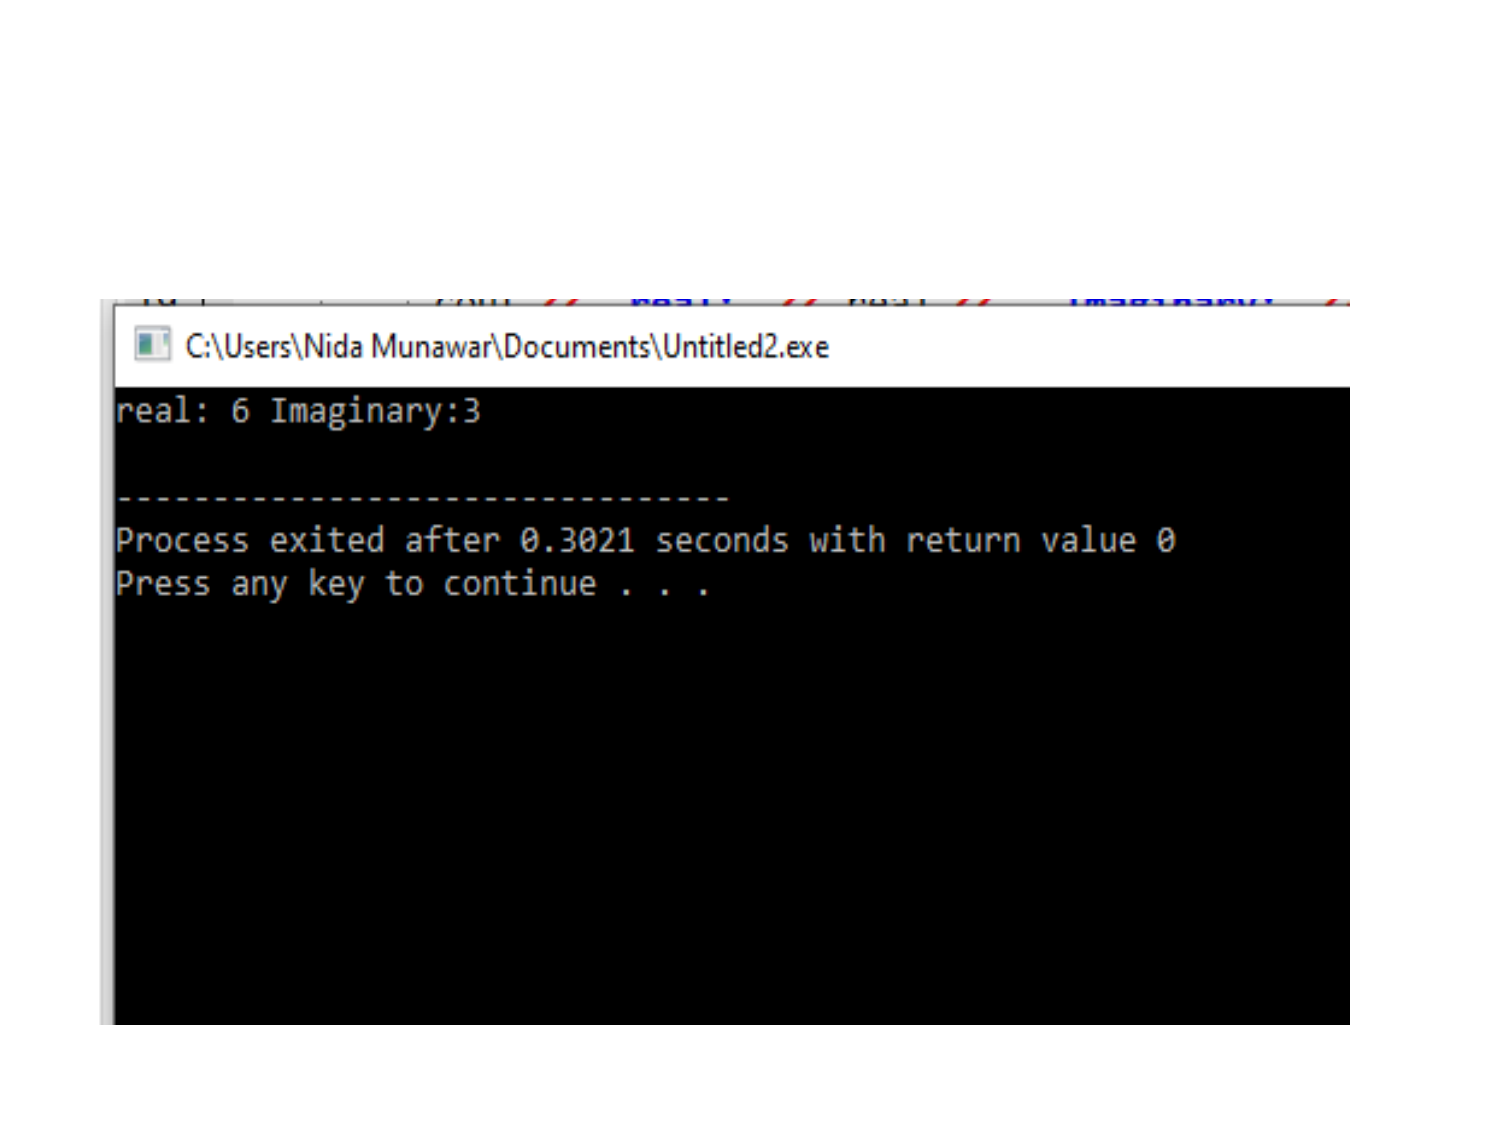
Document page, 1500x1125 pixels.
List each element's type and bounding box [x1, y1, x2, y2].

list [99, 299, 1351, 1026]
